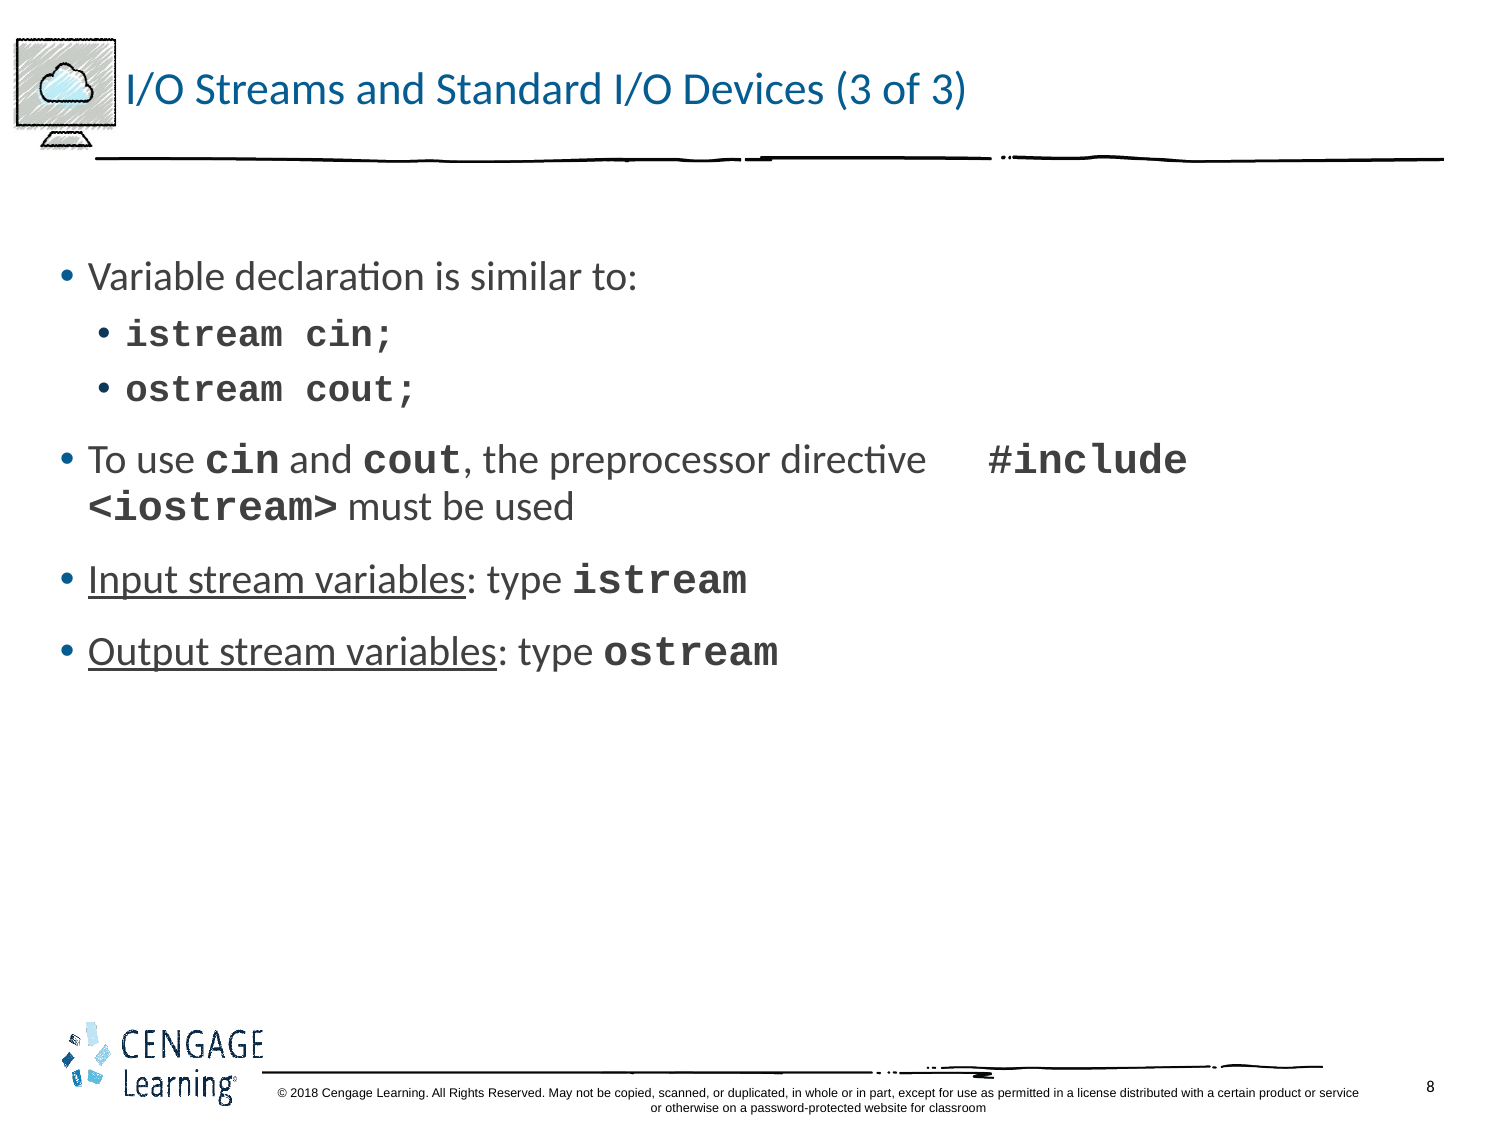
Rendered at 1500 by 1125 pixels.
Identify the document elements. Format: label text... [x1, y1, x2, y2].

picture [13, 36, 117, 151]
list Variable declaration is similar to: istream cin; ostream cout; To use cin and cout, the preprocessor directive #include <iostream> must be used Input stream variables: type istream Output stream variables: type ostream [59, 252, 1441, 681]
title I/O Streams and Standard I/O Devices (3 of 3) [125, 66, 1442, 116]
picture [95, 155, 1444, 163]
picture [62, 1022, 1323, 1106]
